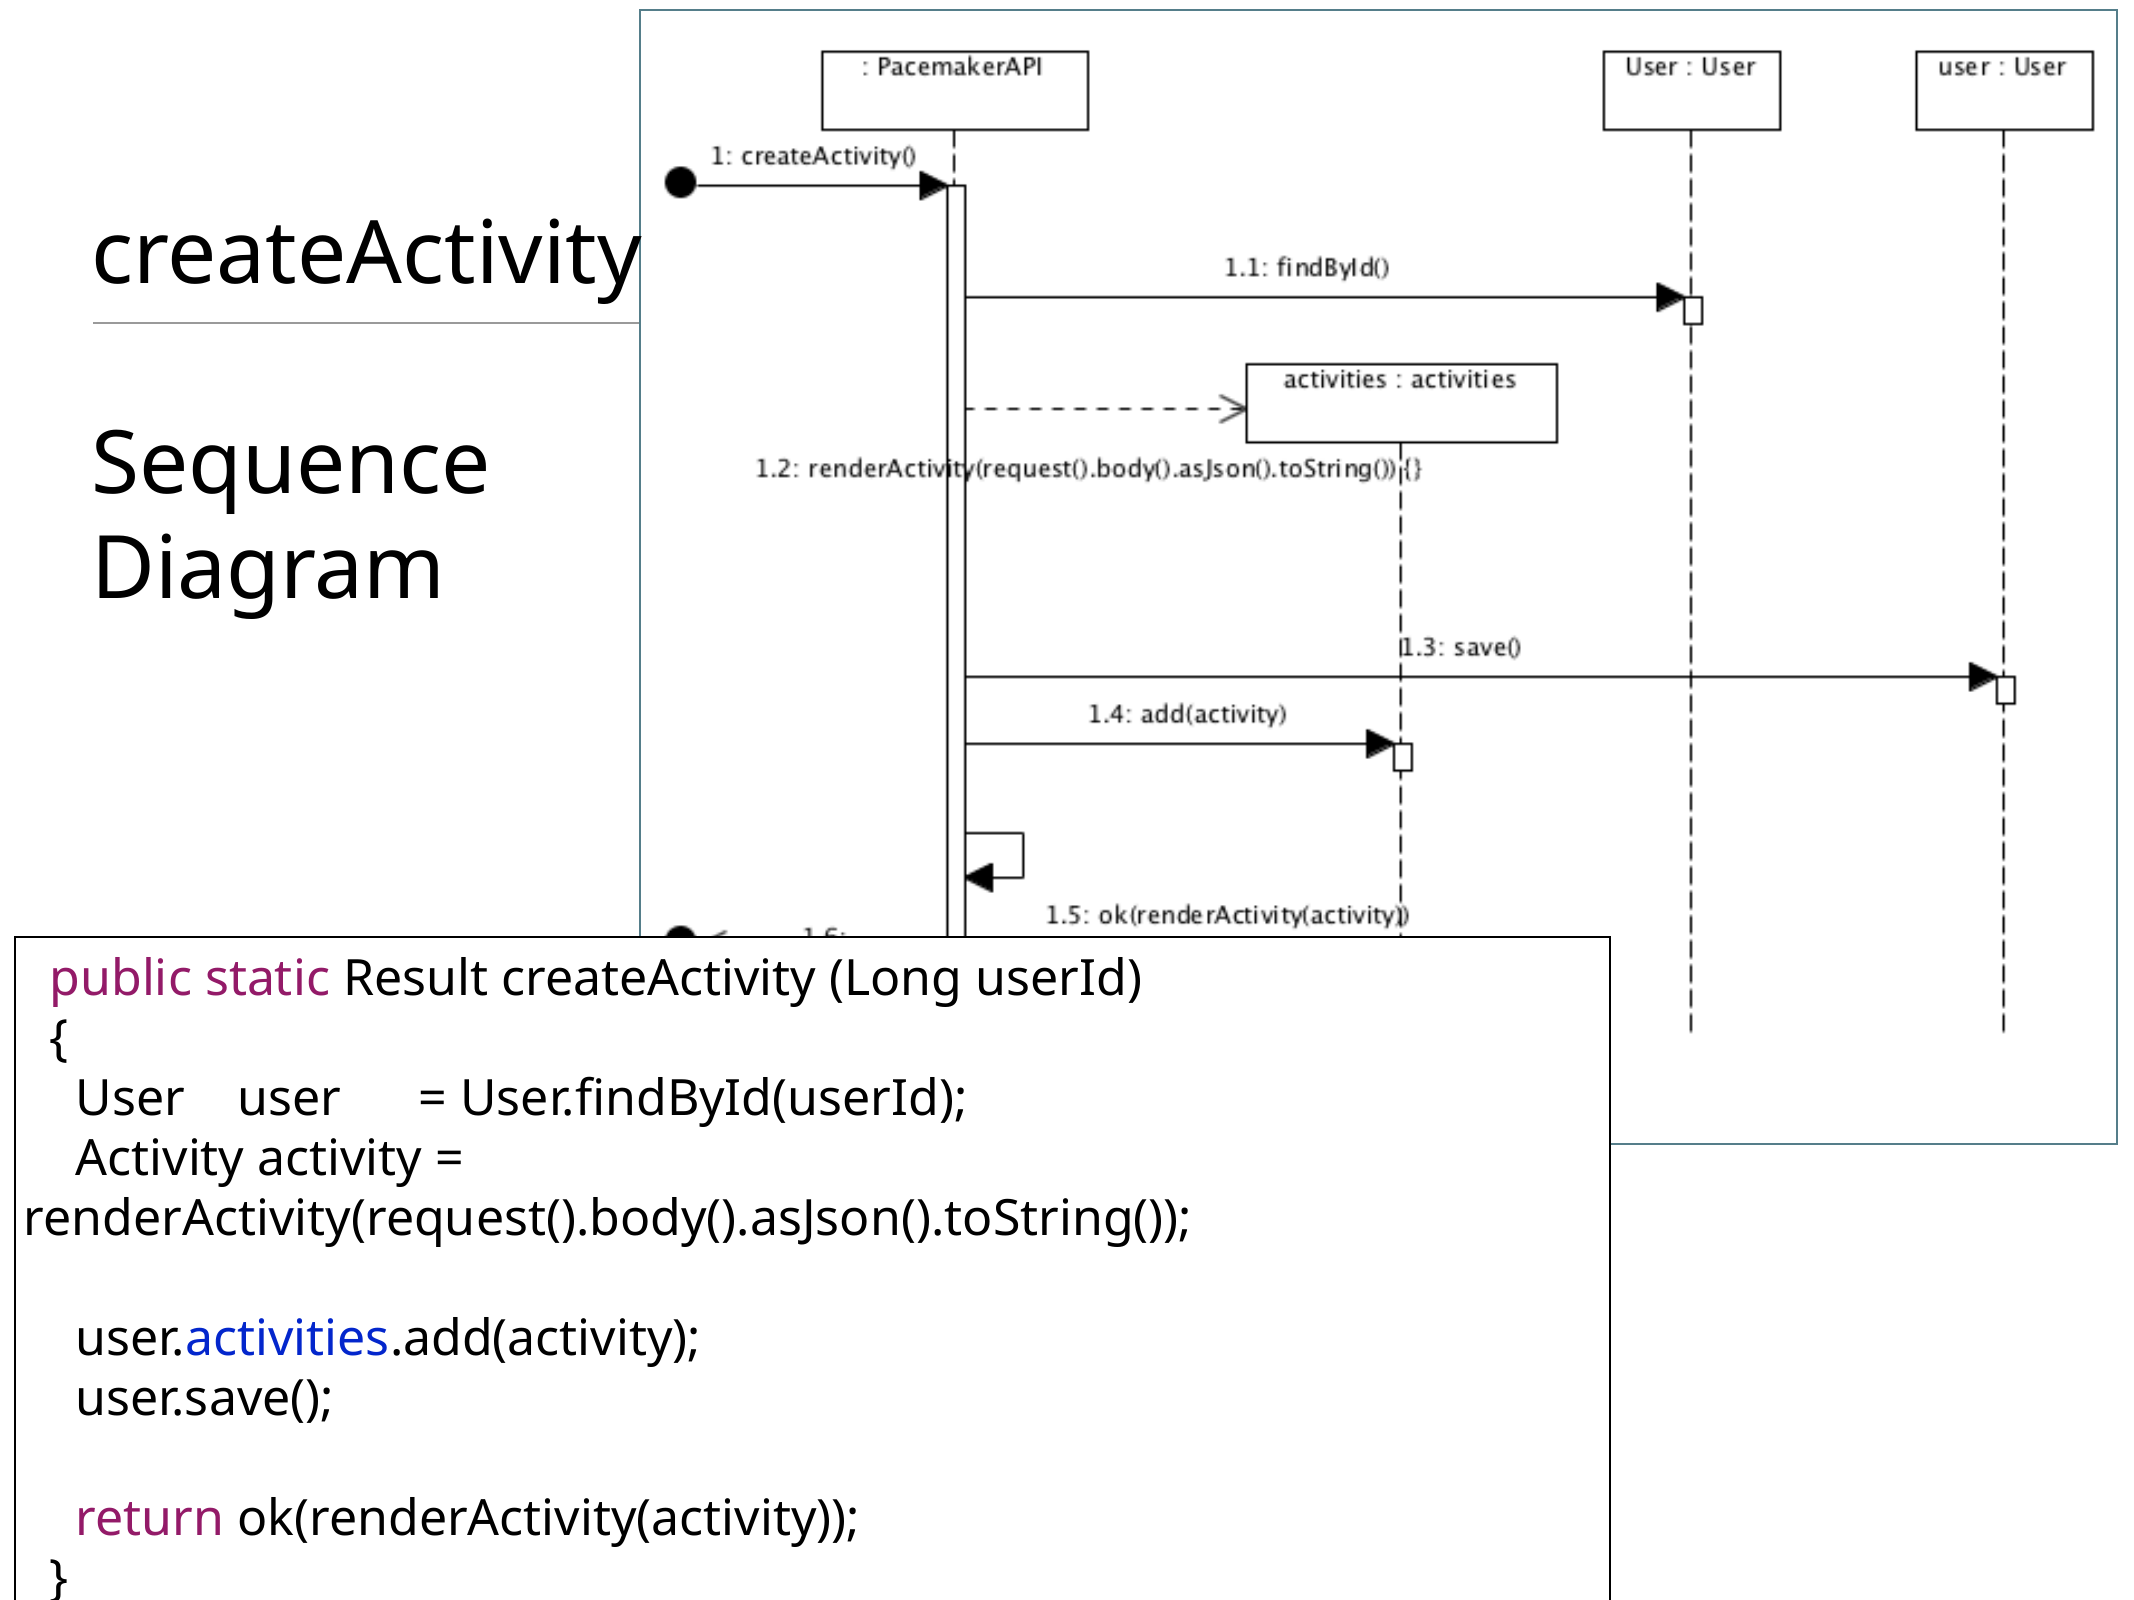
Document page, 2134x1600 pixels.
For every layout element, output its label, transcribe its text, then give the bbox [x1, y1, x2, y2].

title createActivity Sequence Diagram [82, 173, 641, 626]
text_box public static Result createActivity (Long userId) { User user = User.findById(userId); Activity activity = renderActivity(request().body().asJson().toString()); user.activities.add(activity); user.save(); return ok(renderActivity(activity)); } [15, 936, 1610, 1600]
picture [641, 11, 2117, 1143]
